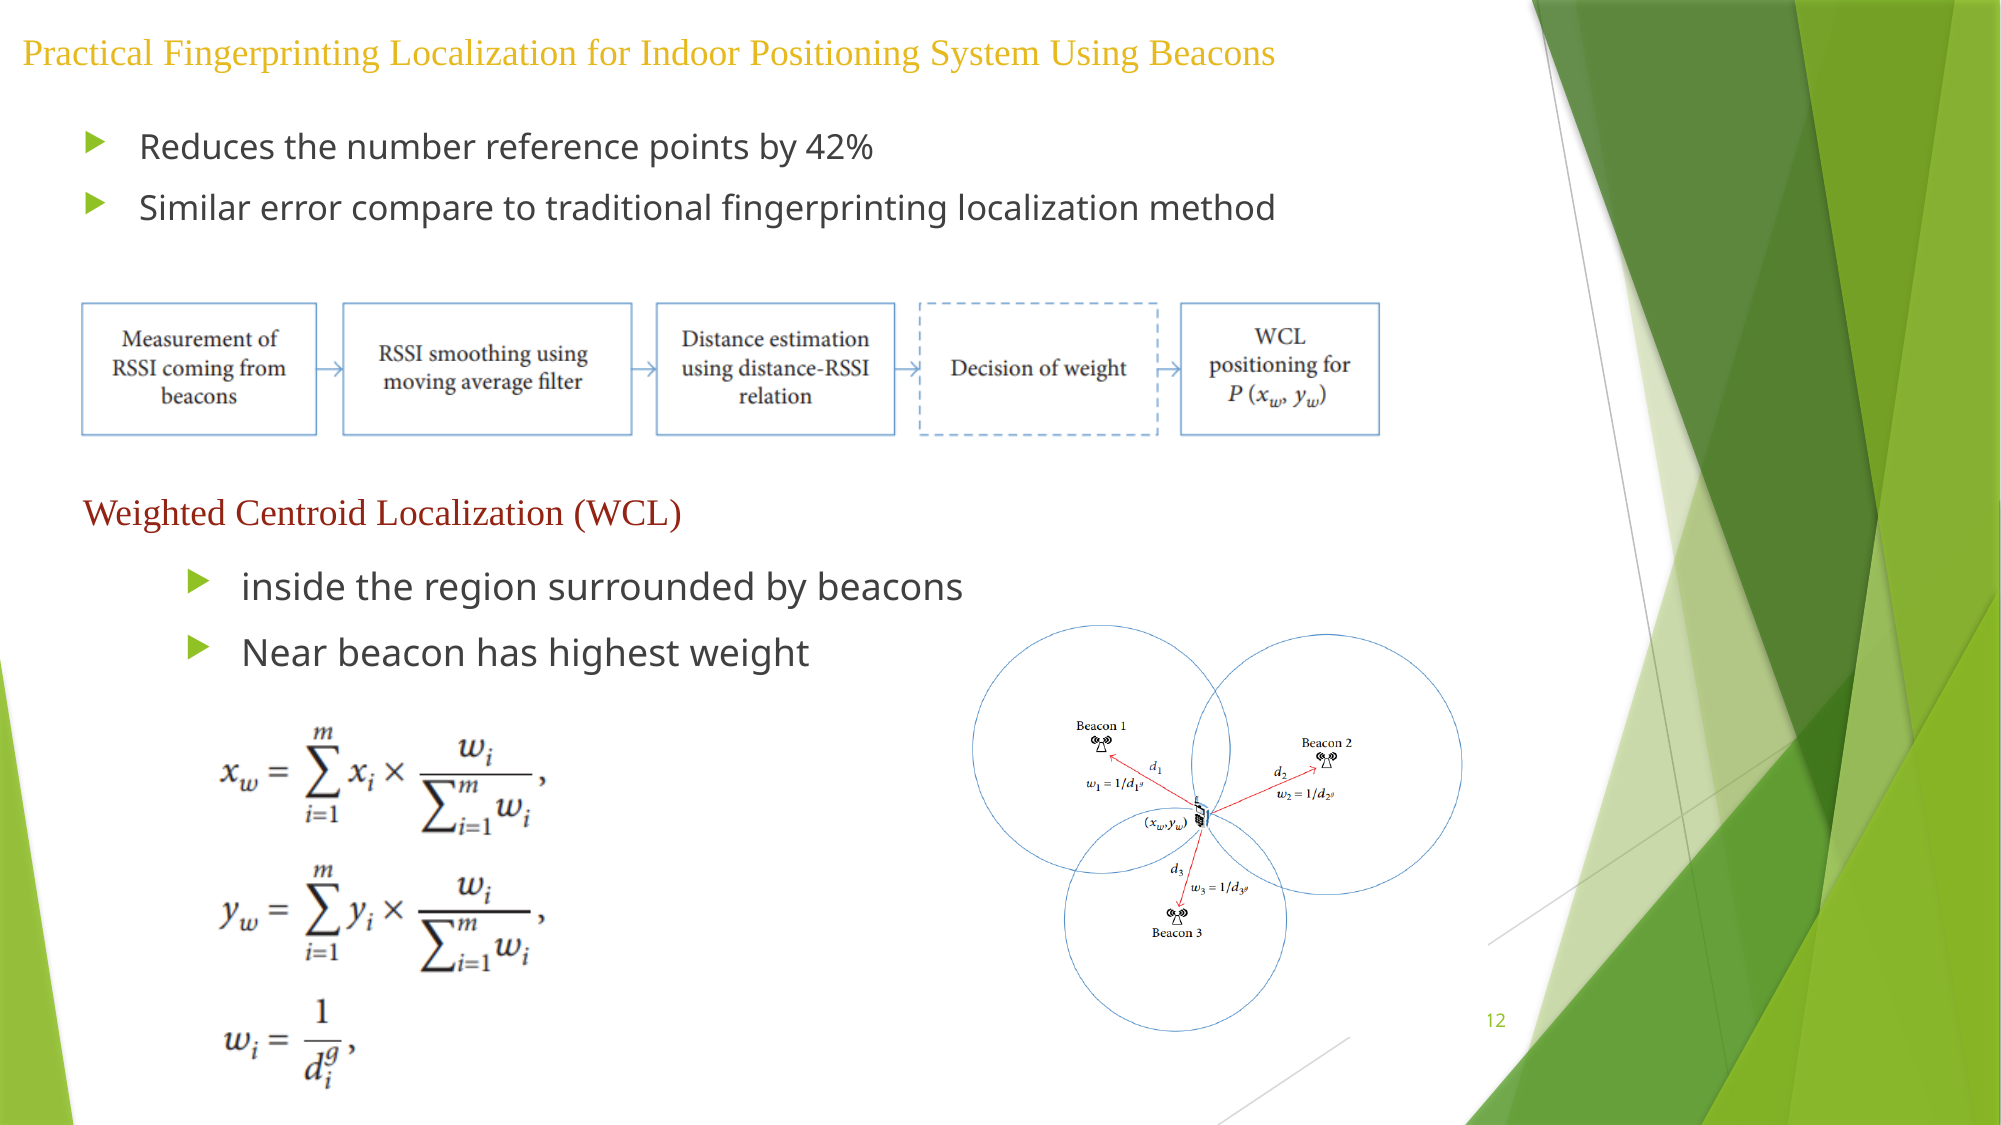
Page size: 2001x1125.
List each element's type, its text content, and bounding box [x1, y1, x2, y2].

slide_number 12 [1409, 991, 1522, 1051]
text_box Reduces the number reference points by 42% Similar error compare to traditional fingerprinting localization method [68, 118, 1303, 266]
picture [169, 716, 571, 1101]
text_box Weighted Centroid Localization (WCL) [68, 480, 809, 541]
picture [955, 620, 1489, 1038]
text_box inside the region surrounded by beacons Near beacon has highest weight [169, 555, 985, 703]
text_box Practical Fingerprinting Localization for Indoor Positioning System Using Beacons [7, 20, 1364, 80]
picture [44, 270, 1421, 451]
